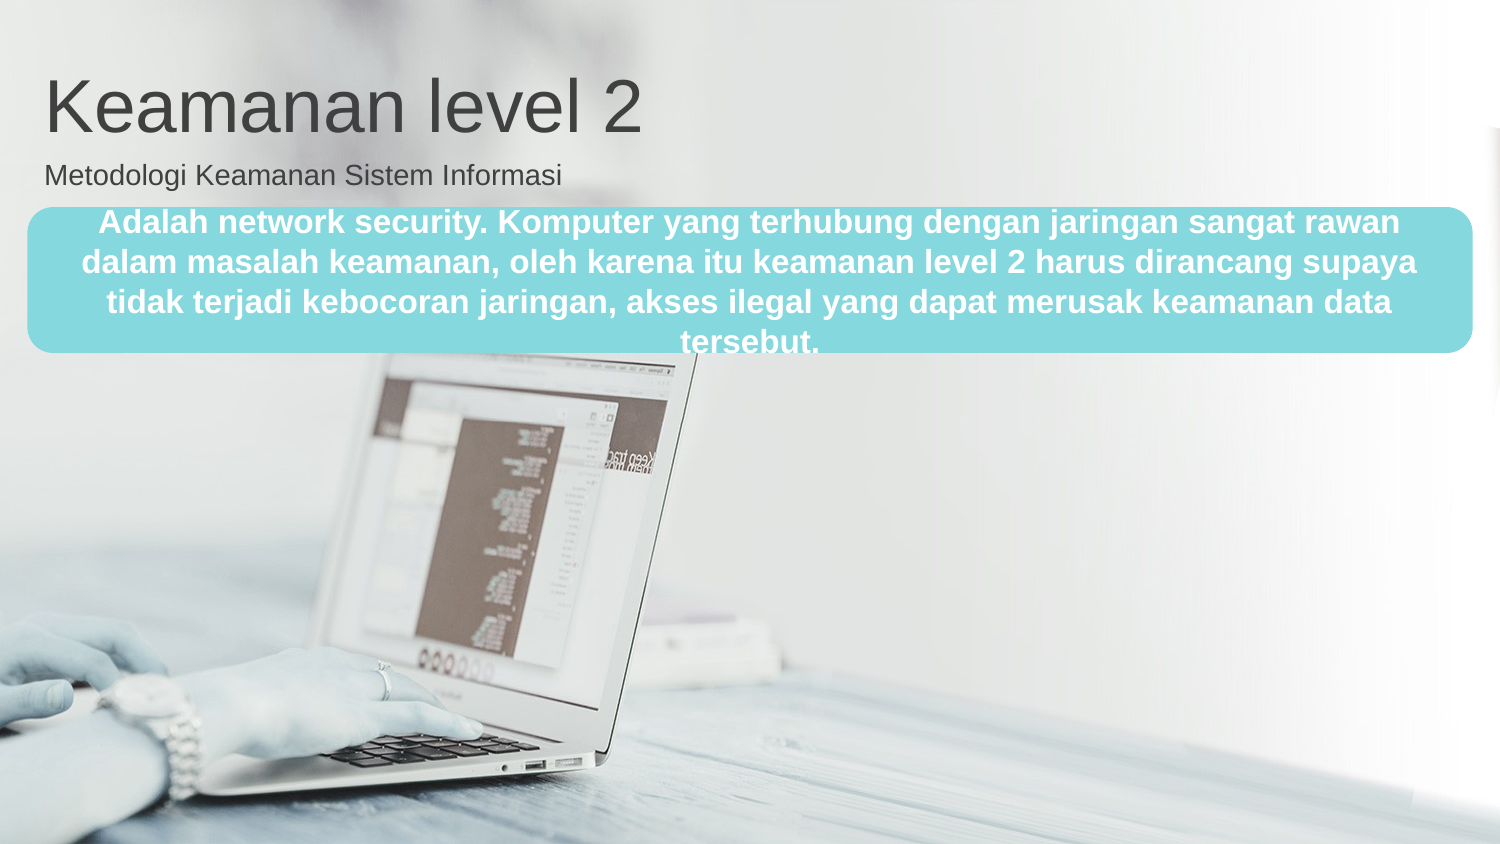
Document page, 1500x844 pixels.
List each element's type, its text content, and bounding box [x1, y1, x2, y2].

picture [0, 0, 1500, 844]
text_box Adalah network security. Komputer yang terhubung dengan jaringan sangat rawan dalam masalah keamanan, oleh karena itu keamanan level 2 harus dirancang supaya tidak terjadi kebocoran jaringan, akses ilegal yang dapat merusak keamanan data tersebut. [27, 207, 1473, 354]
list Metodologi Keamanan Sistem Informasi [29, 150, 1471, 198]
list Keamanan level 2 [29, 55, 1471, 150]
